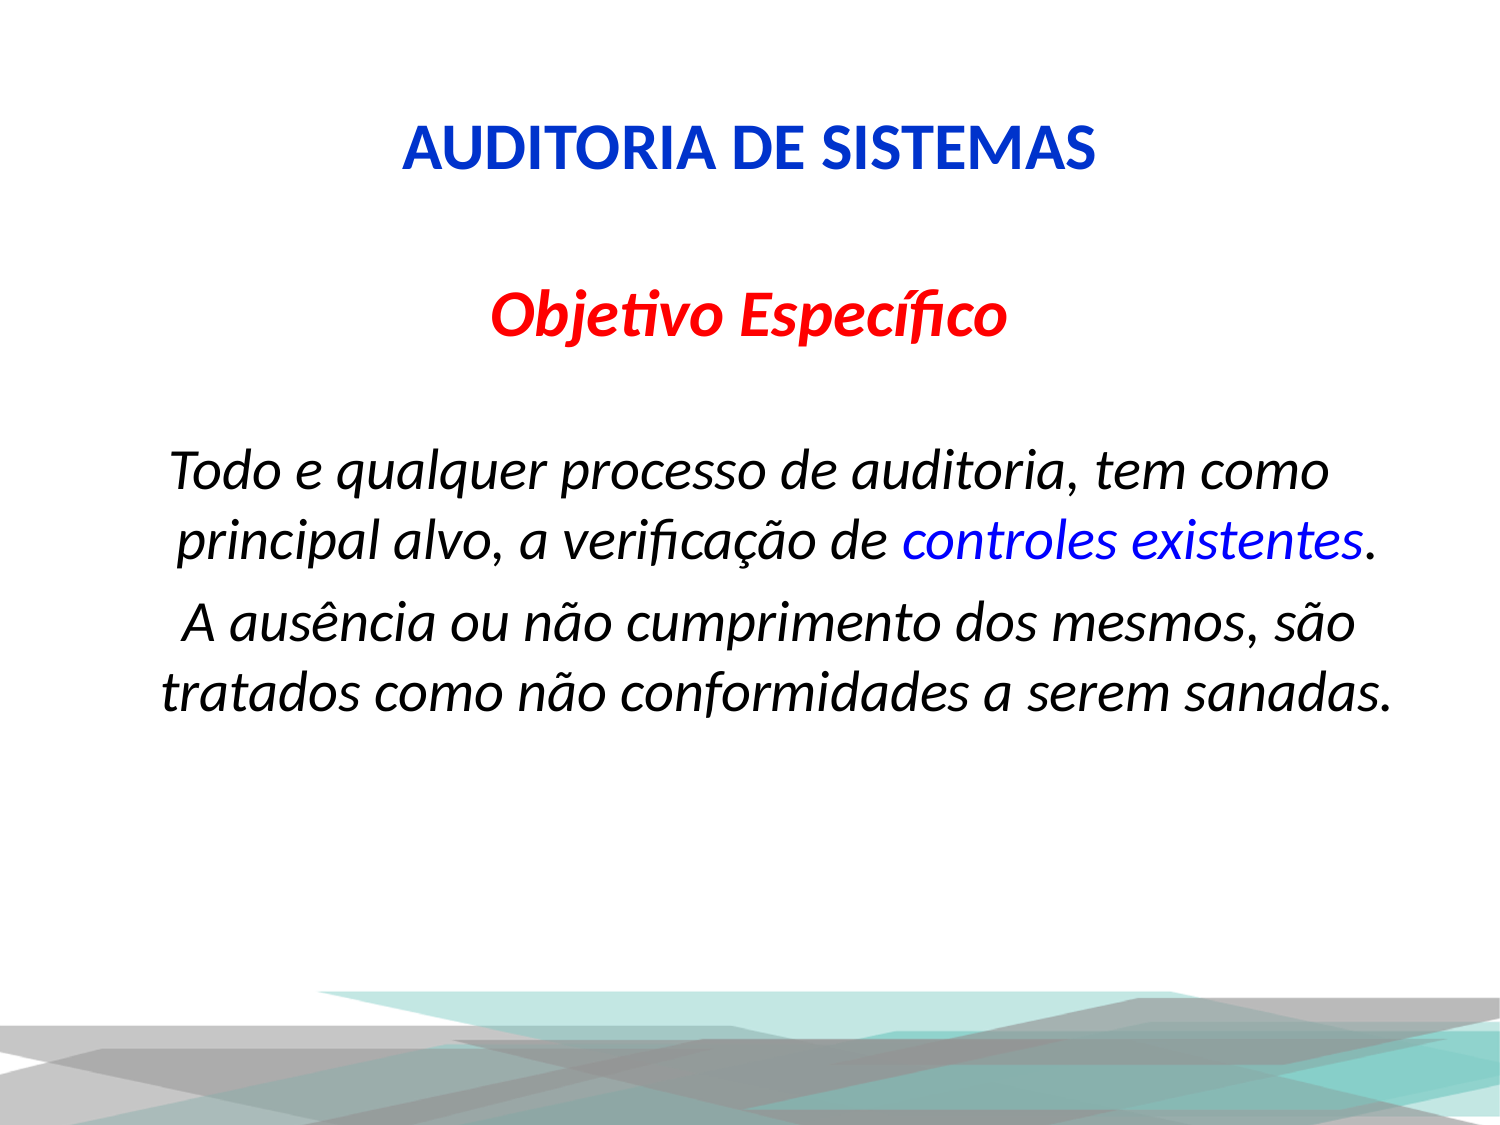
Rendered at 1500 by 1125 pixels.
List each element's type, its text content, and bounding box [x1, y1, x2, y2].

list Objetivo Específico Todo e qualquer processo de auditoria, tem como principal alvo, a verificação de controles existentes. A ausência ou não cumprimento dos mesmos, são tratados como não conformidades a serem sanadas. [75, 262, 1425, 1005]
picture [0, 990, 1500, 1125]
title AUDITORIA DE SISTEMAS [75, 45, 1425, 233]
